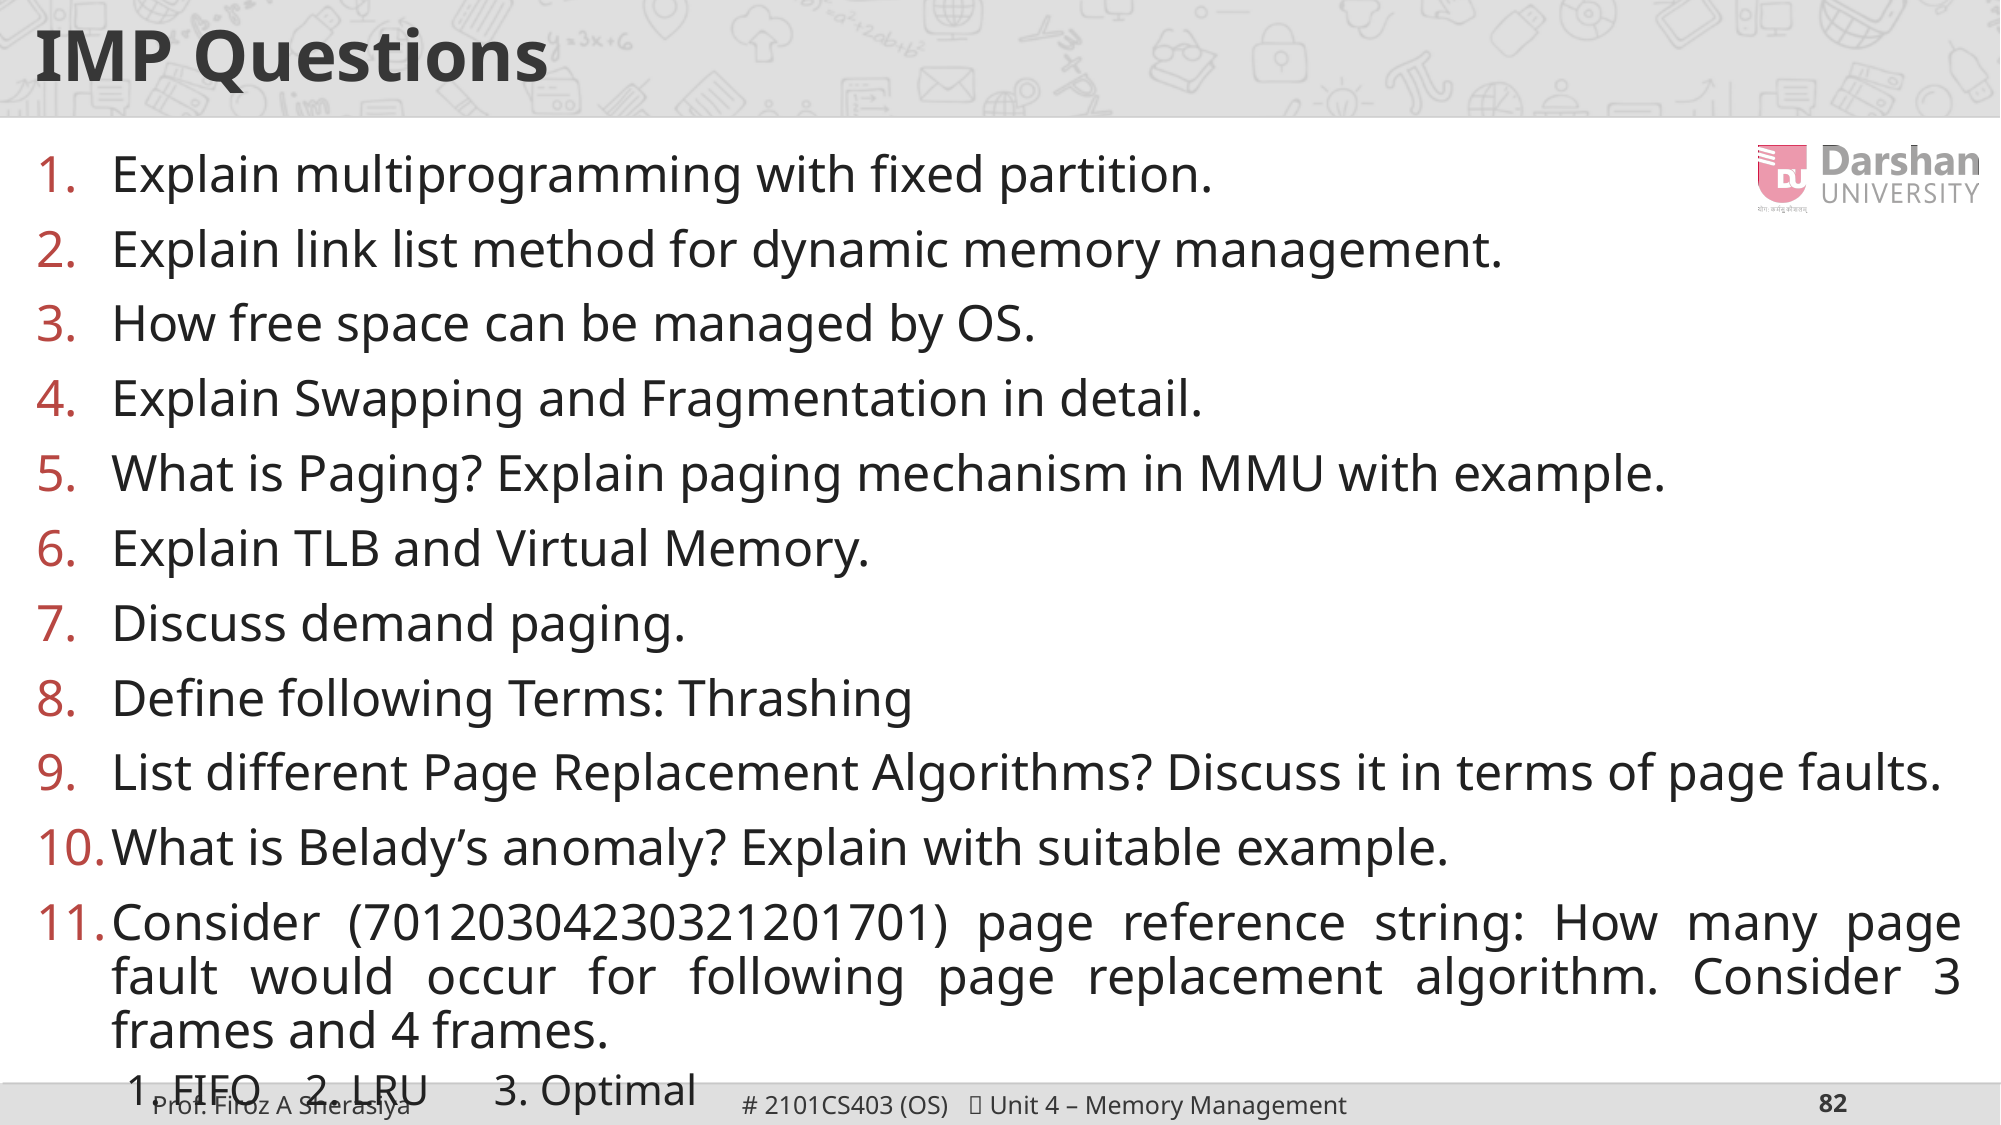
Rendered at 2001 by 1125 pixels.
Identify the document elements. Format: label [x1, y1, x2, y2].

title [0, 0, 2000, 117]
list [21, 141, 1979, 1059]
